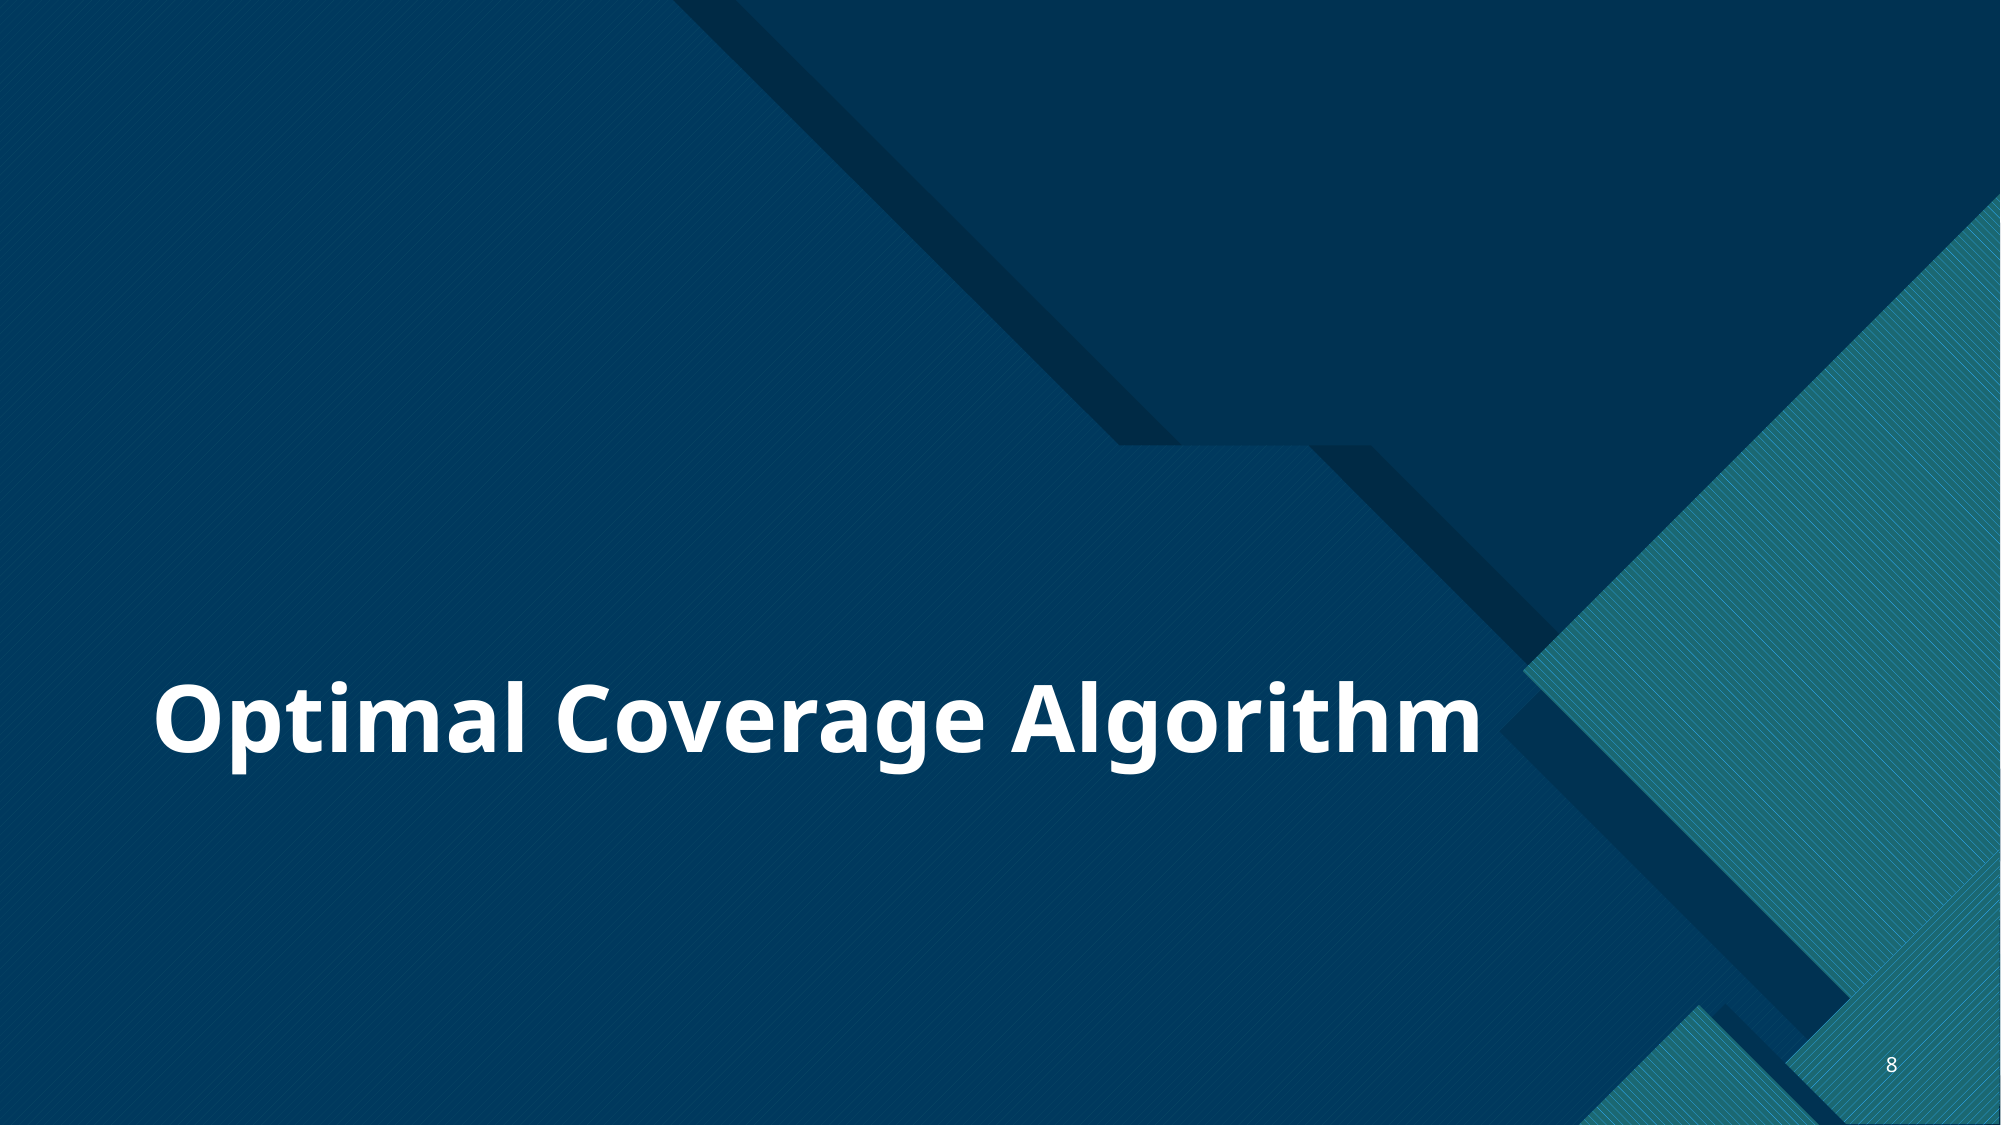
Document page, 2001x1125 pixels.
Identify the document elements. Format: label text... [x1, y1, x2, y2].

title Optimal Coverage Algorithm [136, 637, 1528, 780]
slide_number 8 [1845, 1035, 1913, 1096]
slide_number 13 [1528, 522, 2001, 1064]
